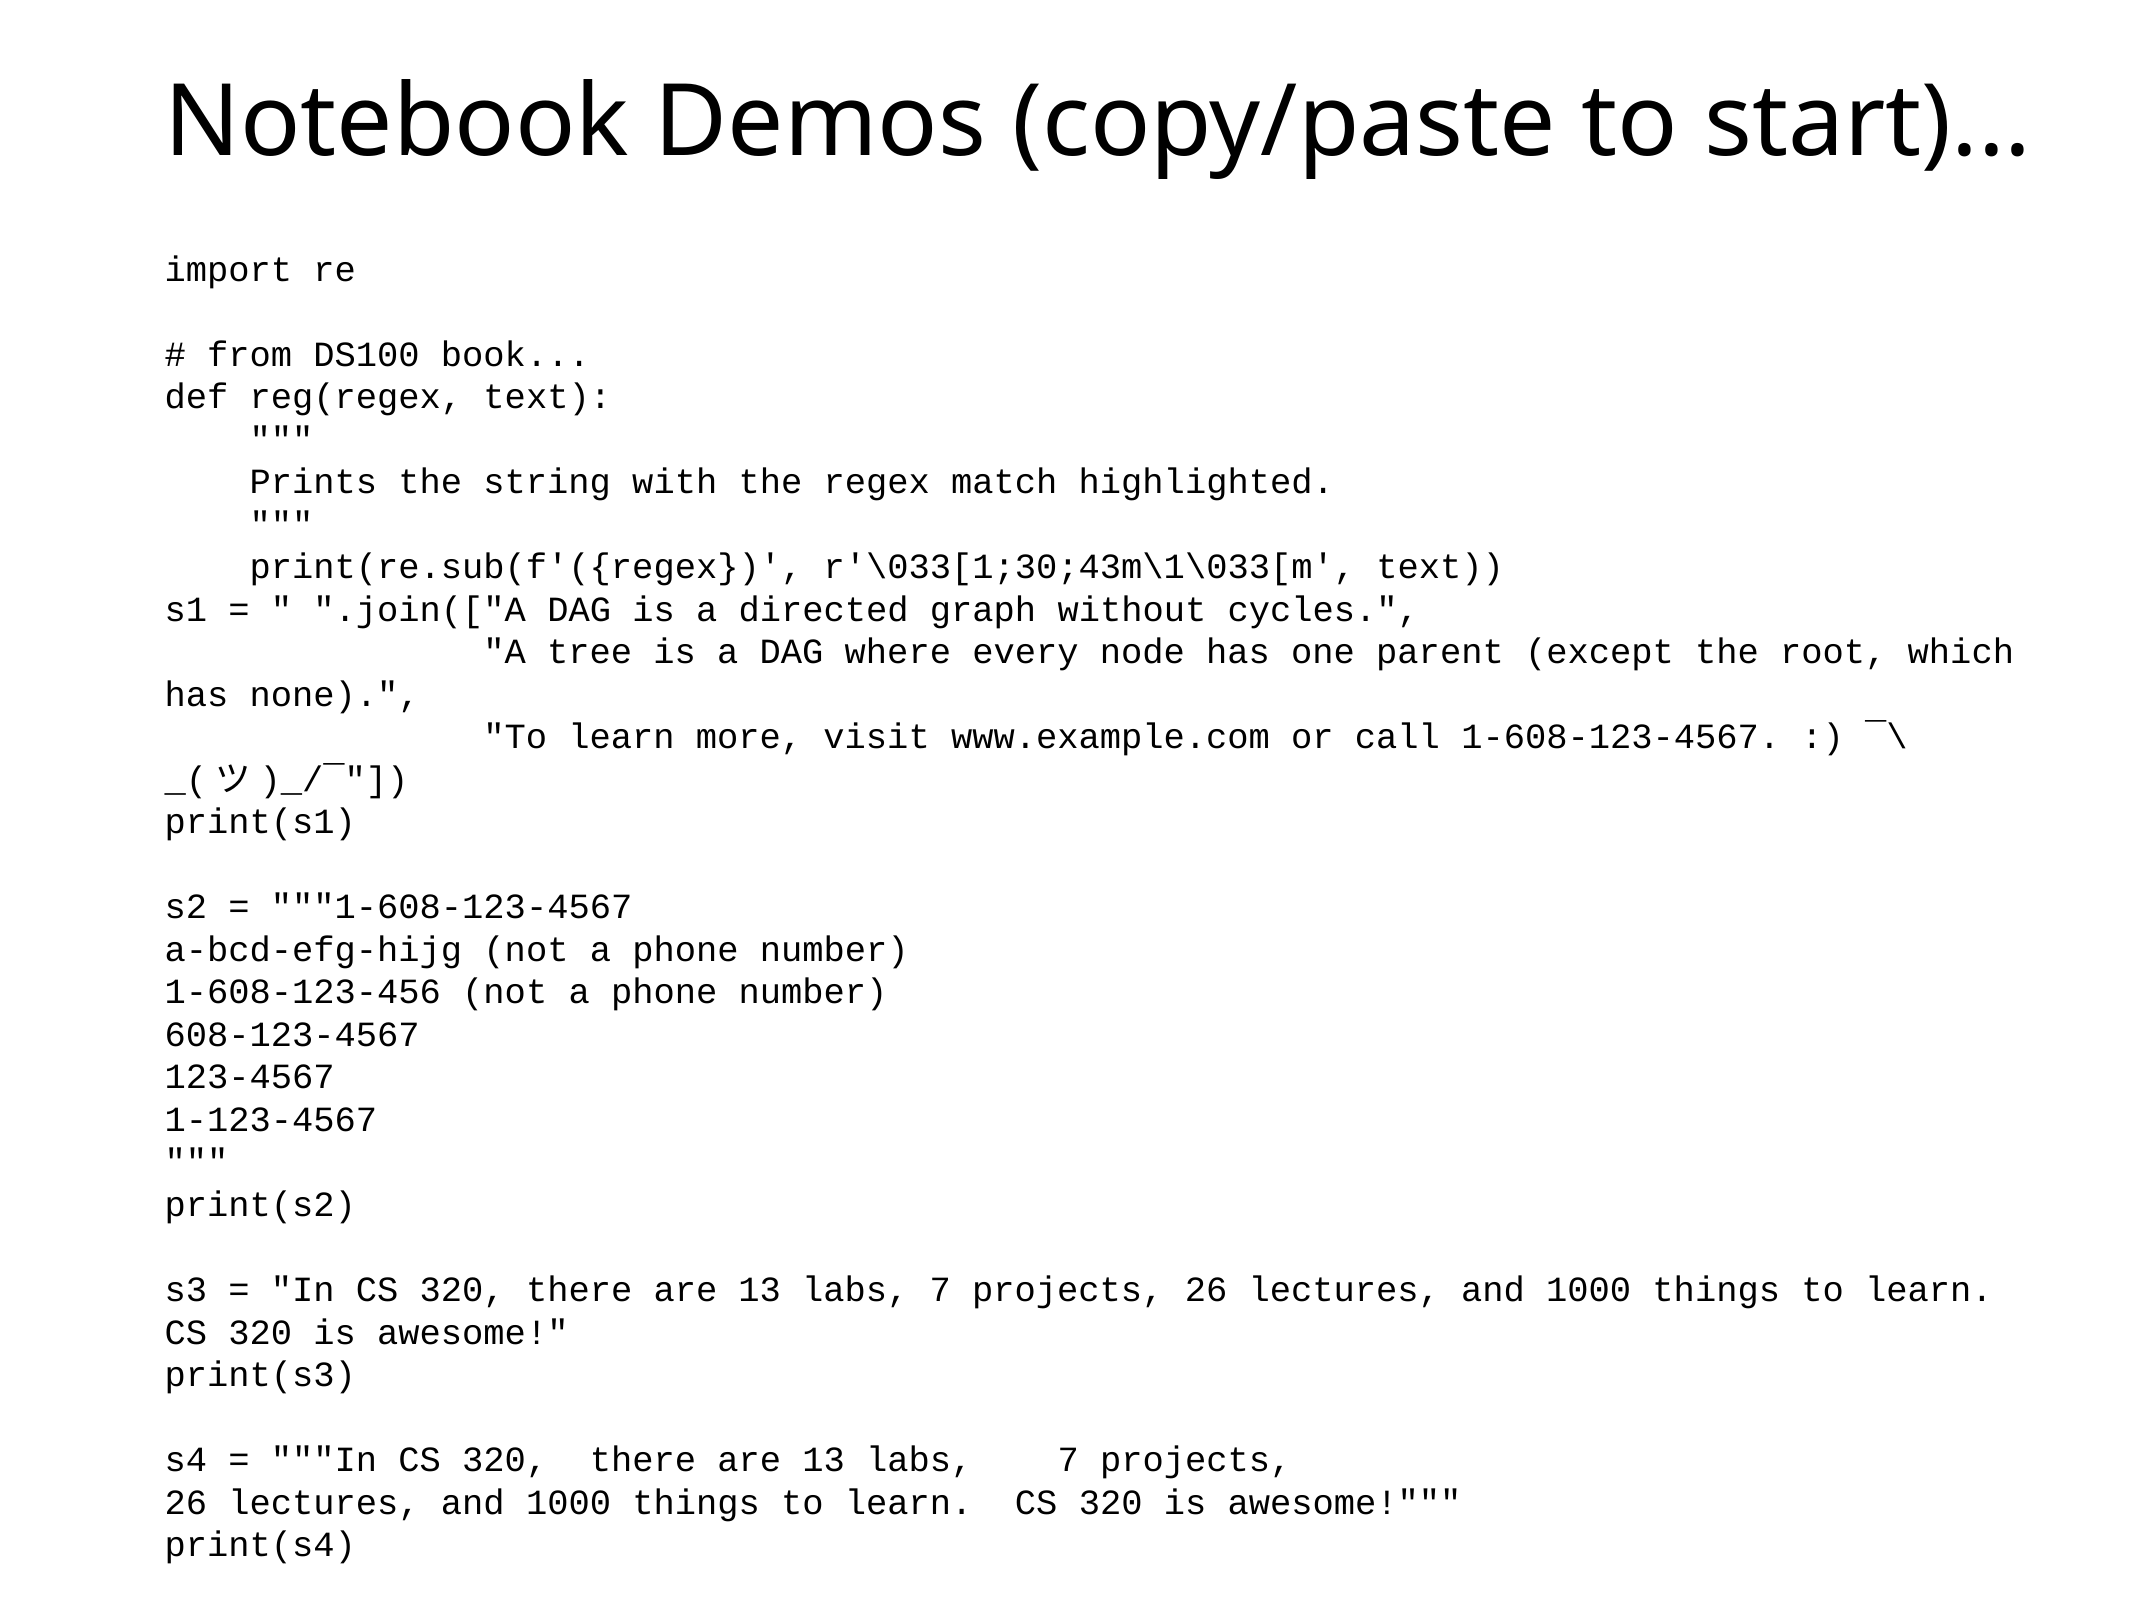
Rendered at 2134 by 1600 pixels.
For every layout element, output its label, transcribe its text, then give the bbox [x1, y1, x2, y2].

title Notebook Demos (copy/paste to start)... [155, 41, 2057, 191]
text_box import re # from DS100 book... def reg(regex, text): """ Prints the string with the regex match highlighted. """ print(re.sub(f'({regex})', r'\033[1;30;43m\1\033[m', text)) s1 = " ".join(["A DAG is a directed graph without cycles.", "A tree is a DAG where every node has one parent (except the root, which has none).", "To learn more, visit www.example.com or call 1-608-123-4567. :) ¯\_(ツ)_/¯"]) print(s1) s2 = """1-608-123-4567 a-bcd-efg-hijg (not a phone number) 1-608-123-456 (not a phone number) 608-123-4567 123-4567 1-123-4567 """ print(s2) s3 = "In CS 320, there are 13 labs, 7 projects, 26 lectures, and 1000 things to learn. CS 320 is awesome!" print(s3) s4 = """In CS 320, there are 13 labs, 7 projects, 26 lectures, and 1000 things to learn. CS 320 is awesome!""" print(s4) [156, 237, 2056, 1573]
